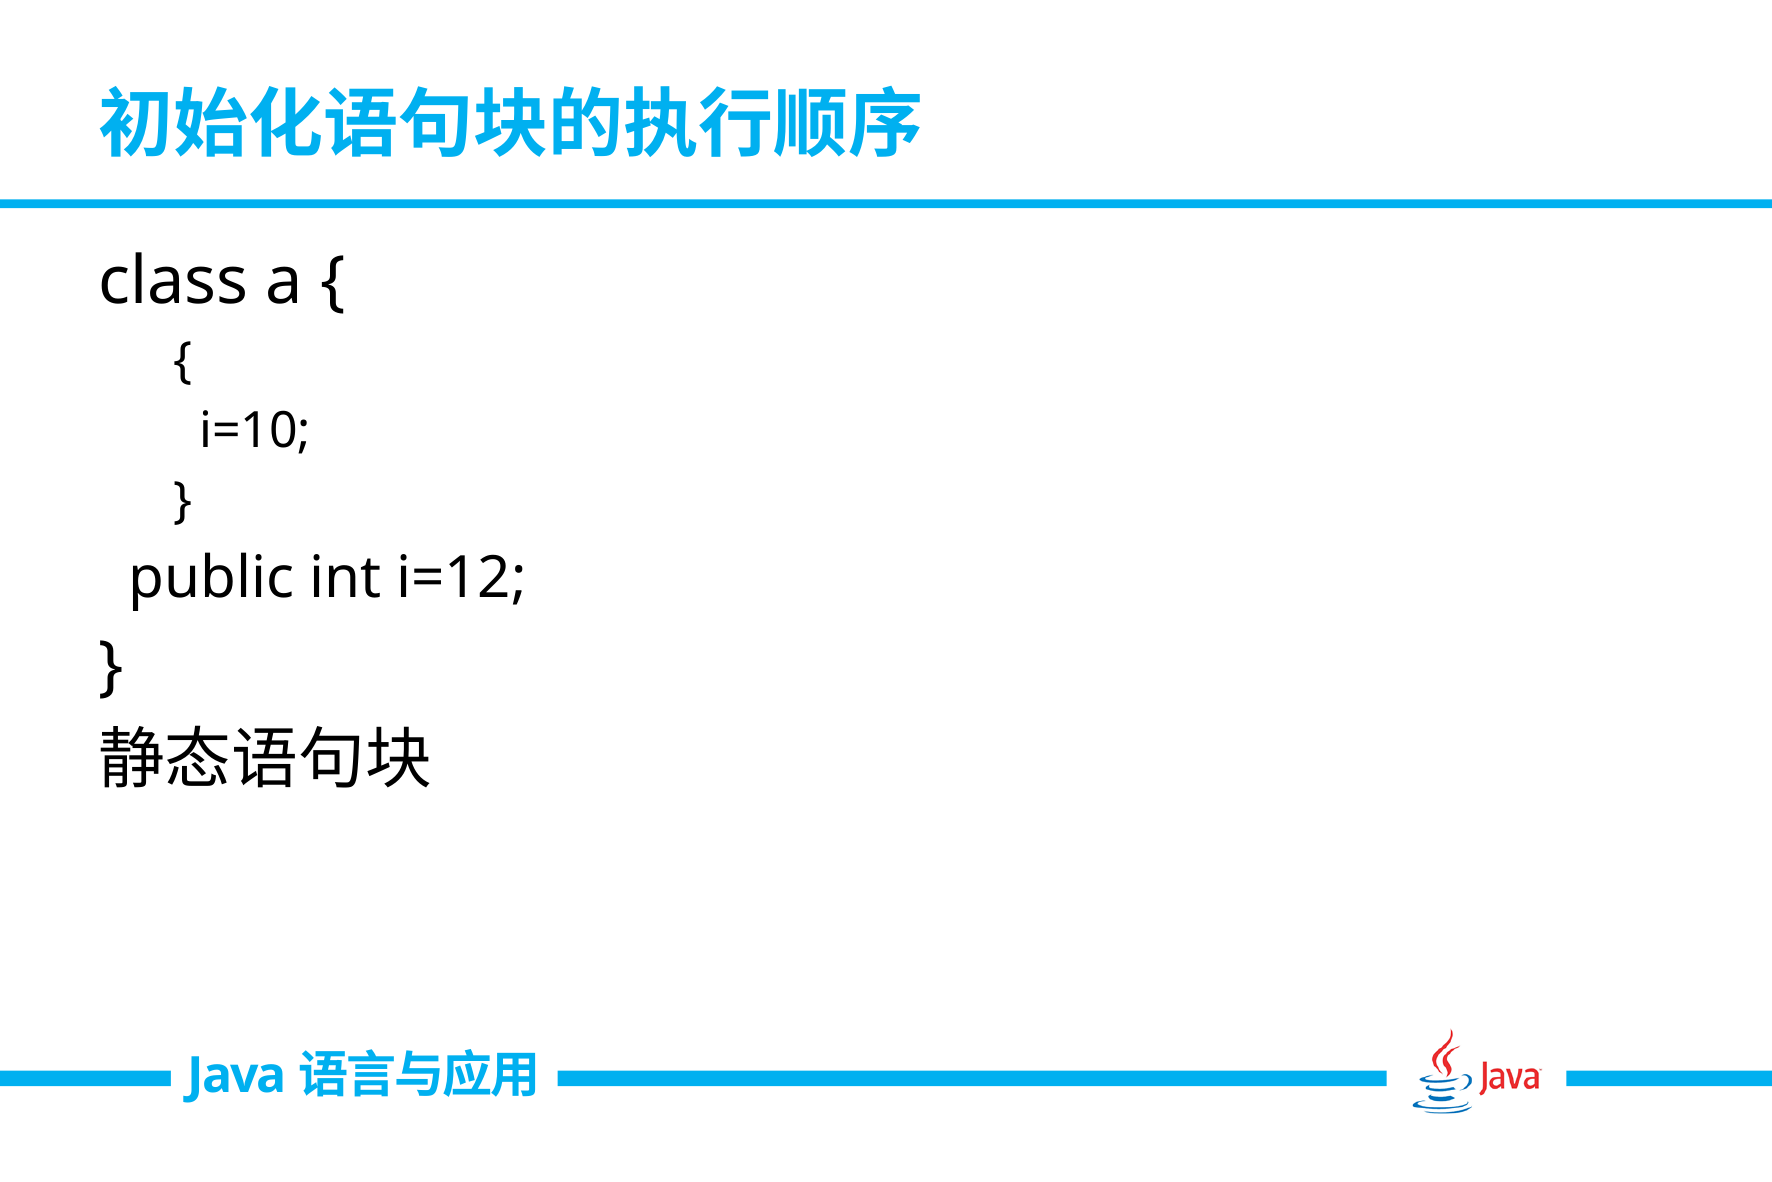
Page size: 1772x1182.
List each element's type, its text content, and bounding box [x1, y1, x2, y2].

list class a { { i=10; } public int i=12; } 静态语句块 [80, 228, 1677, 1009]
title 初始化语句块的执行顺序 [80, 73, 1677, 168]
picture [1386, 1019, 1567, 1117]
